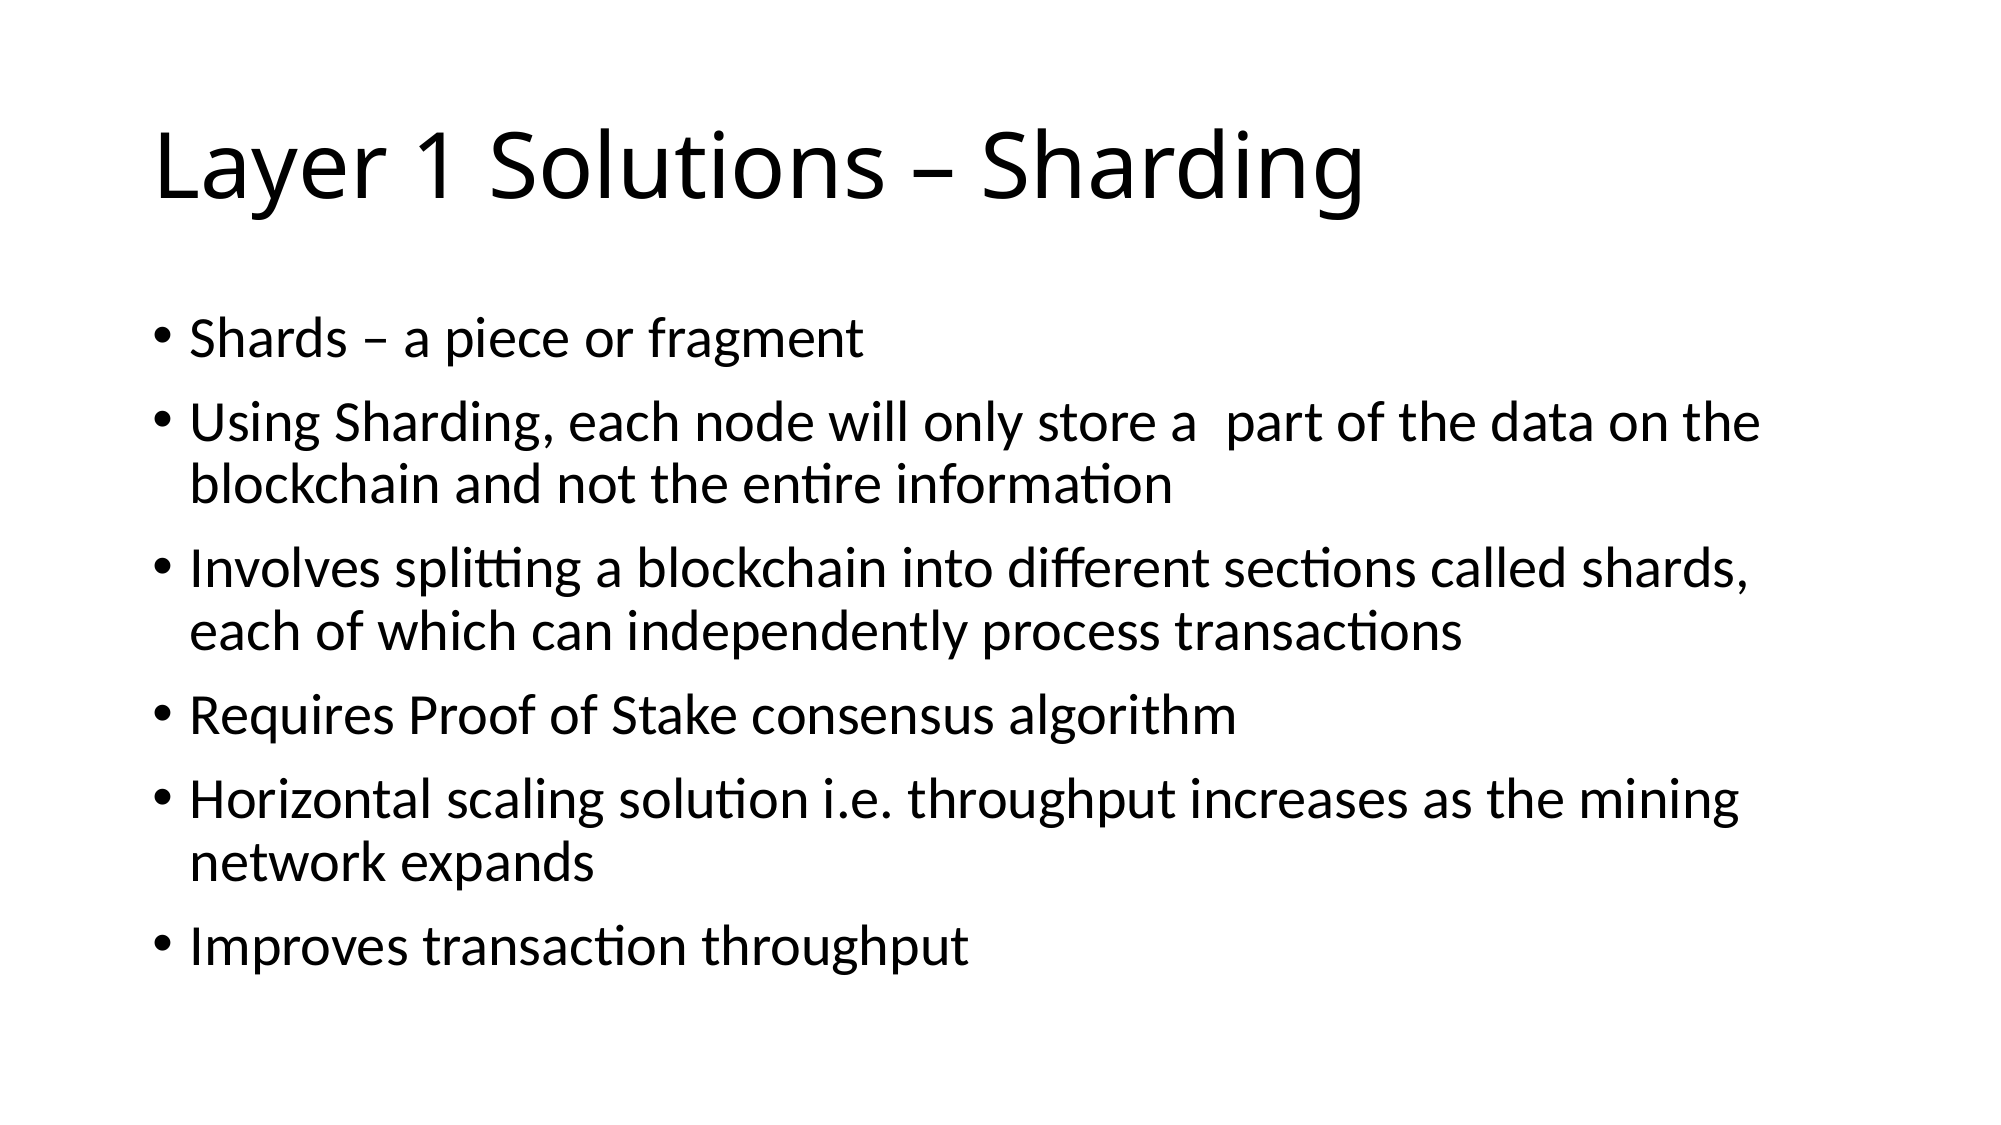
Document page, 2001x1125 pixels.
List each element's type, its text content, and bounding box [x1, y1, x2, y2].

title Layer 1 Solutions – Sharding [137, 59, 1863, 278]
list Shards – a piece or fragment Using Sharding, each node will only store a part of the data on the blockchain and not the entire information Involves splitting a blockchain into different sections called shards, each of which can independently process transactions Requires Proof of Stake consensus algorithm Horizontal scaling solution i.e. throughput increases as the mining network expands Improves transaction throughput [137, 299, 1863, 1014]
